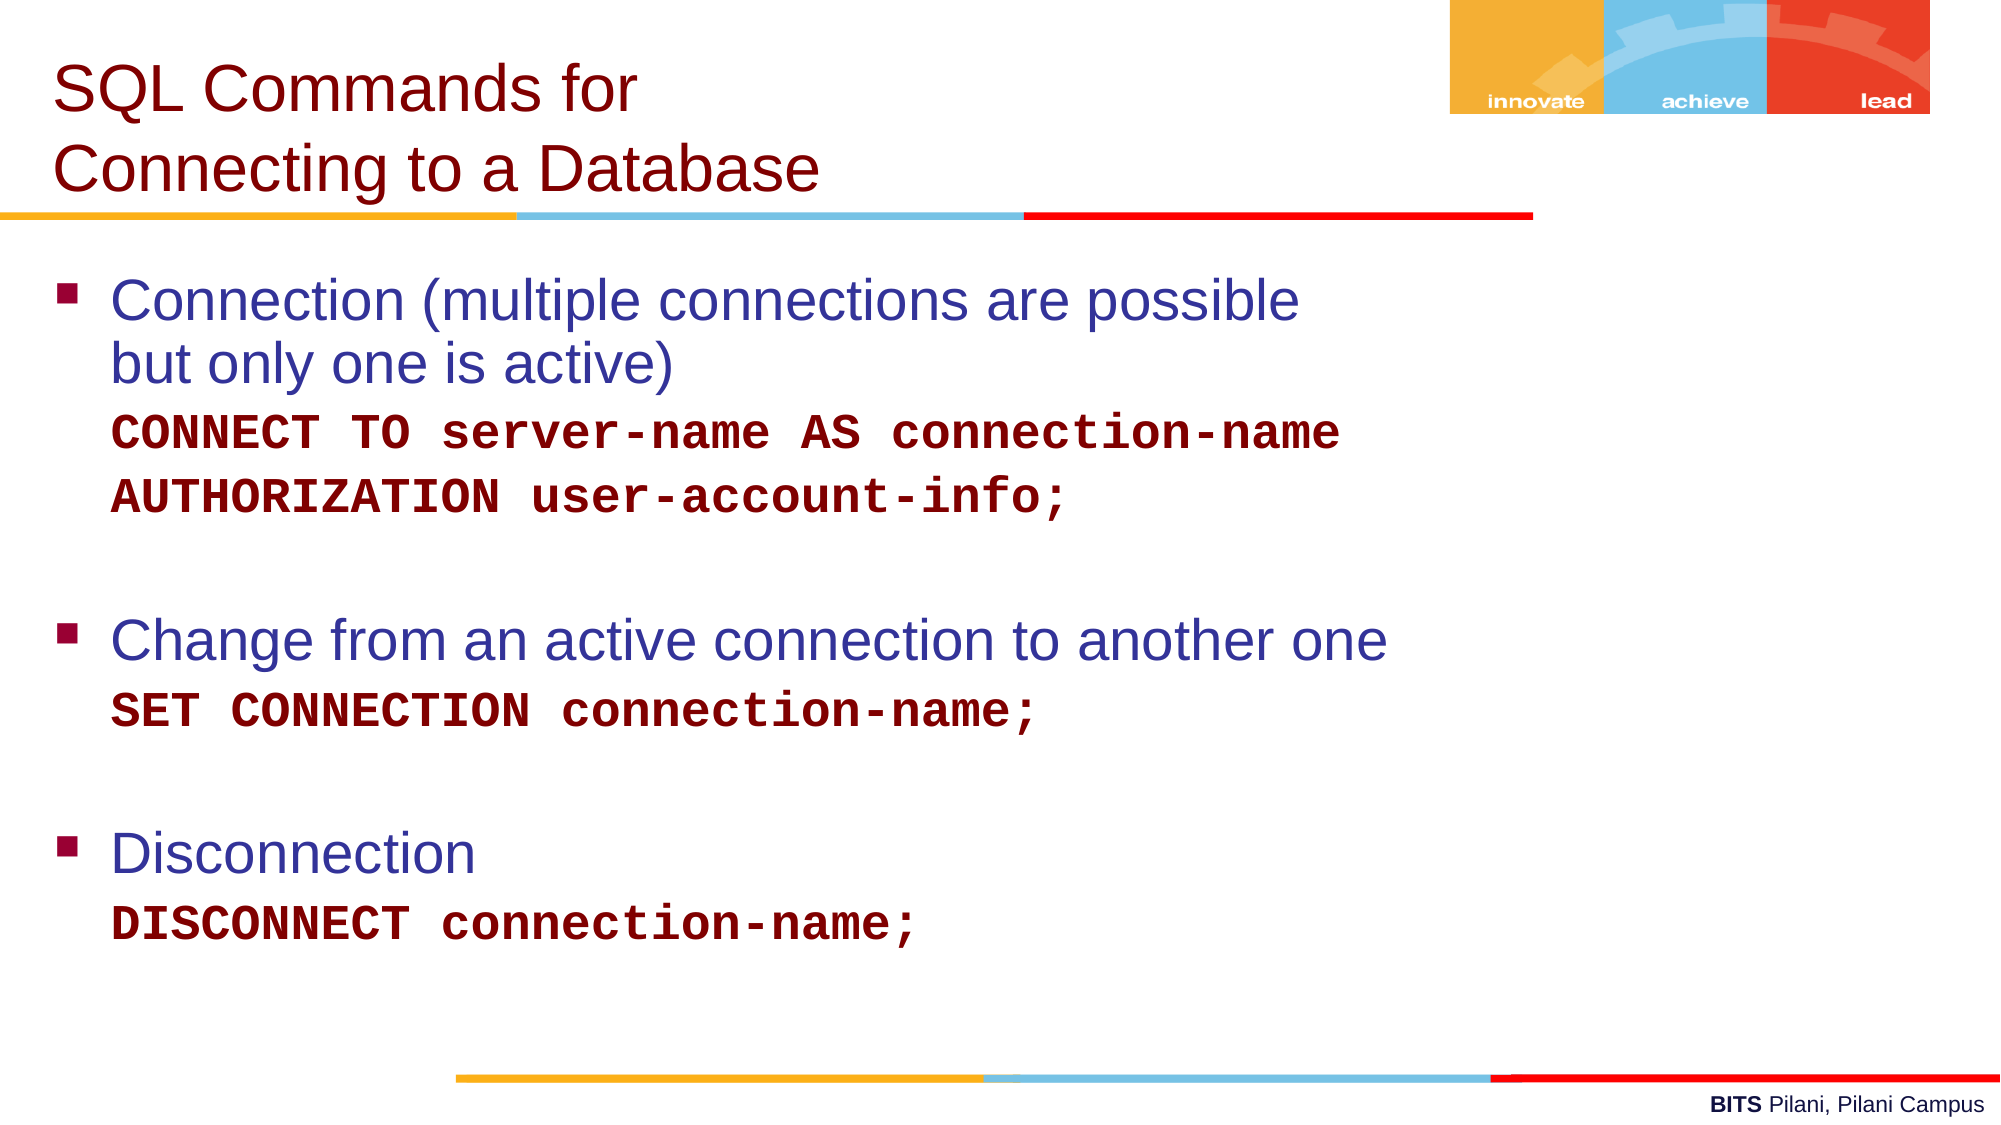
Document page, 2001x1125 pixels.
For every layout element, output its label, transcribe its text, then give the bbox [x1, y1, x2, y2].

text_box Connection (multiple connections are possible but only one is active) CONNECT TO server-name AS connection-name AUTHORIZATION user-account-info; Change from an active connection to another one SET CONNECTION connection-name; Disconnection DISCONNECT connection-name; [39, 262, 1400, 1013]
picture [1449, 0, 1930, 114]
text_box SQL Commands for Connecting to a Database [37, 49, 1317, 213]
